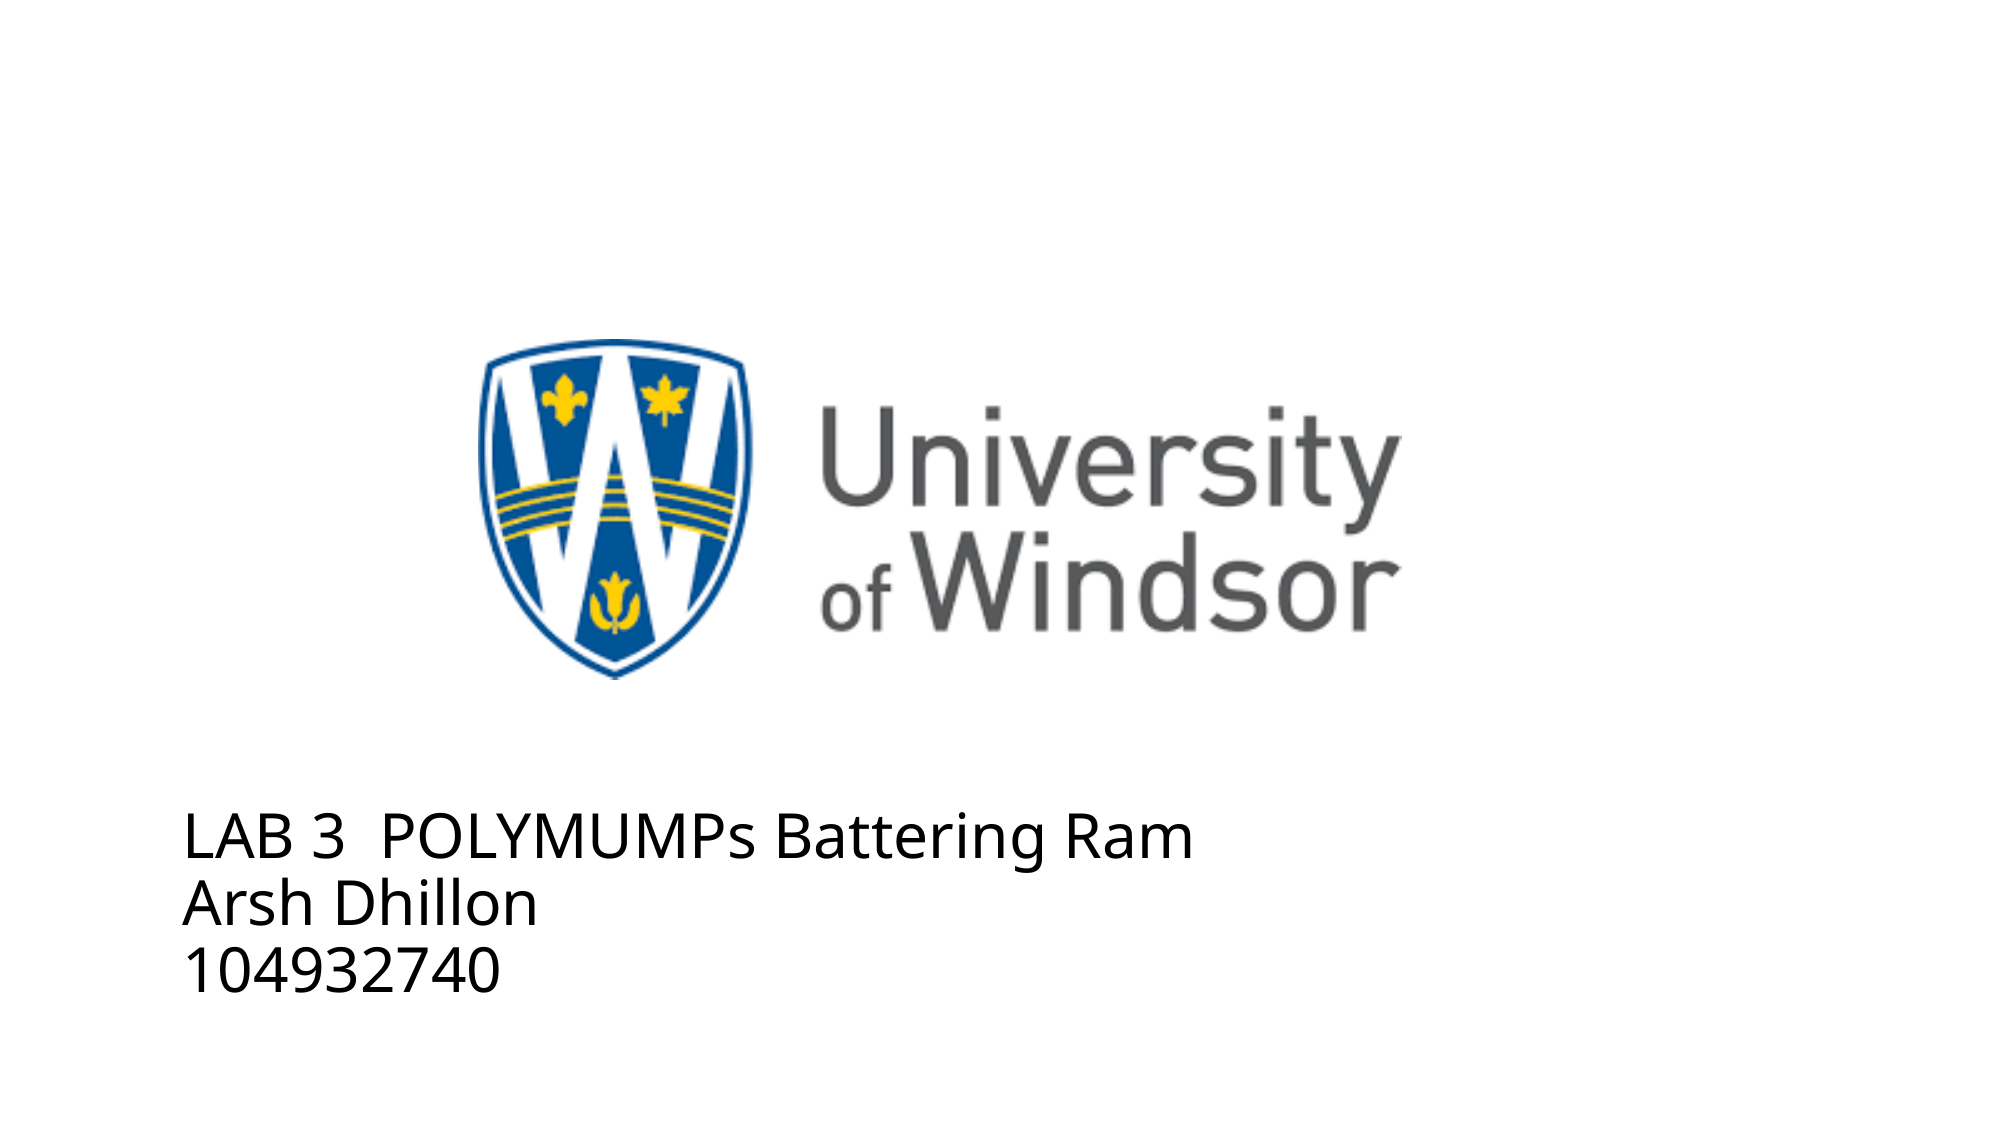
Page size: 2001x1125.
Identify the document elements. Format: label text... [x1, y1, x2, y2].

title LAB 3 POLYMUMPs Battering Ram Arsh Dhillon 104932740 [167, 796, 1893, 1014]
picture [478, 339, 1402, 680]
